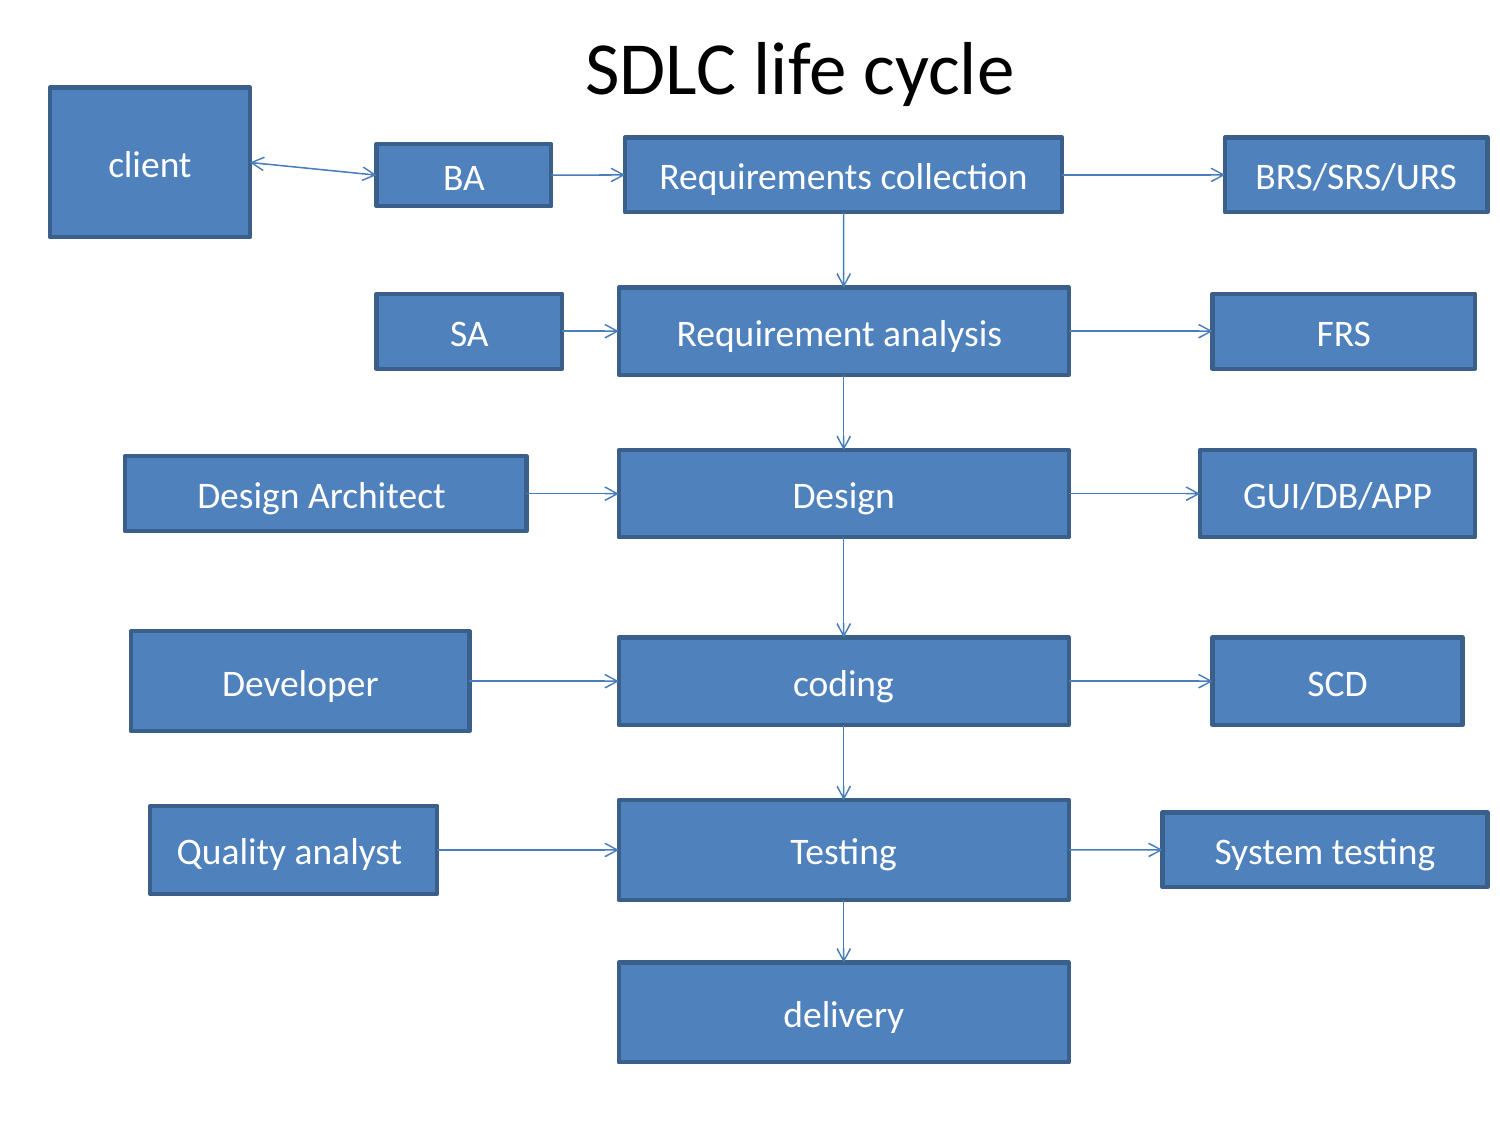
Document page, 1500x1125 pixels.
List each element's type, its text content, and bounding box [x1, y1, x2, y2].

text_box Requirements collection [623, 135, 1064, 214]
text_box Testing [617, 798, 1071, 902]
text_box SDLC life cycle [437, 12, 1163, 118]
text_box SA [374, 292, 564, 371]
text_box BA [374, 142, 553, 208]
text_box SCD [1210, 635, 1465, 727]
text_box Design Architect [123, 454, 529, 533]
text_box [249, 162, 377, 176]
text_box client [48, 85, 252, 239]
text_box Design [617, 448, 1071, 539]
text_box FRS [1210, 292, 1477, 371]
text_box GUI/DB/APP [1198, 448, 1477, 539]
text_box Quality analyst [148, 804, 439, 896]
text_box Requirement analysis [617, 285, 1071, 377]
text_box System testing [1160, 810, 1490, 889]
text_box coding [617, 635, 1071, 727]
text_box delivery [617, 960, 1071, 1064]
text_box BRS/SRS/URS [1223, 135, 1490, 214]
text_box Developer [129, 629, 472, 733]
